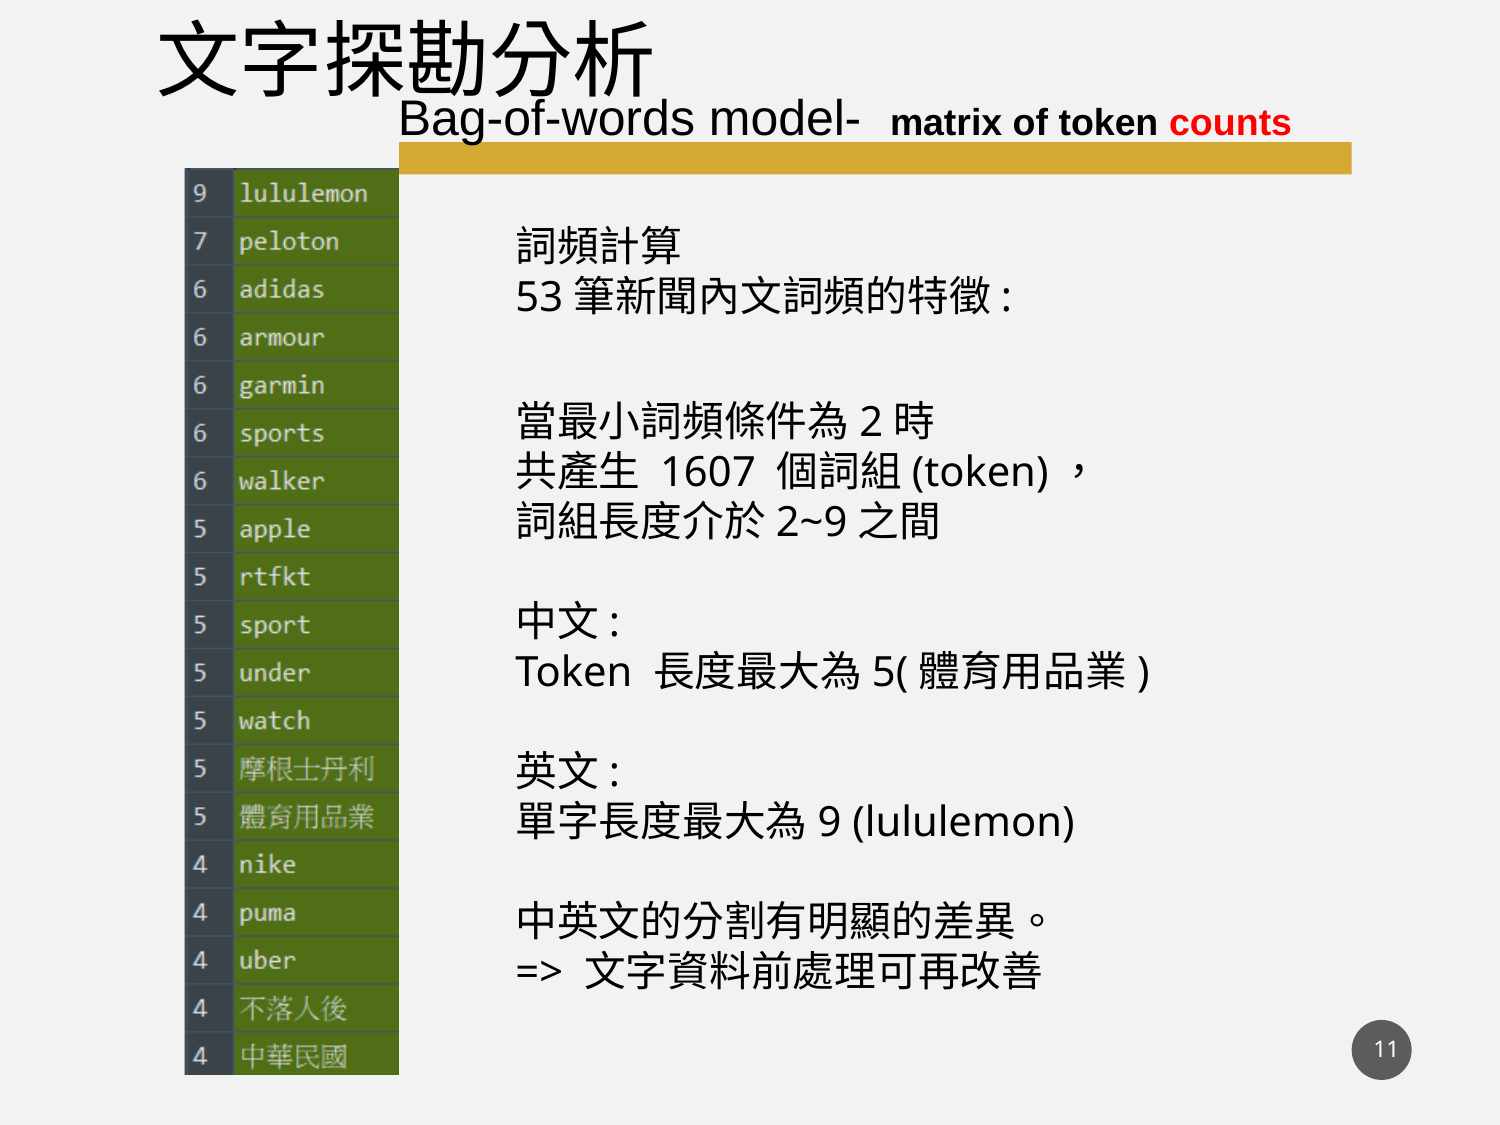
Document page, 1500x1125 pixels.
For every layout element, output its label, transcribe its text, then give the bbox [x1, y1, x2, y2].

text_box Bag-of-words model- matrix of token counts [383, 77, 1352, 153]
slide_number 11 [1351, 1019, 1412, 1080]
text_box 文字探勘分析 [142, 0, 1173, 115]
picture [184, 168, 400, 1075]
text_box 詞頻計算 53筆新聞內文詞頻的特徵: [500, 212, 1220, 327]
text_box 當最小詞頻條件為2時 共產生 1607 個詞組(token)， 詞組長度介於2~9之間 中文: Token 長度最大為5(體育用品業) 英文: 單字長度最大為9 (lululemon) 中英文的分割有明顯的差異。 => 文字資料前處理可再改善 [500, 386, 1203, 1002]
text_box [398, 141, 1353, 175]
